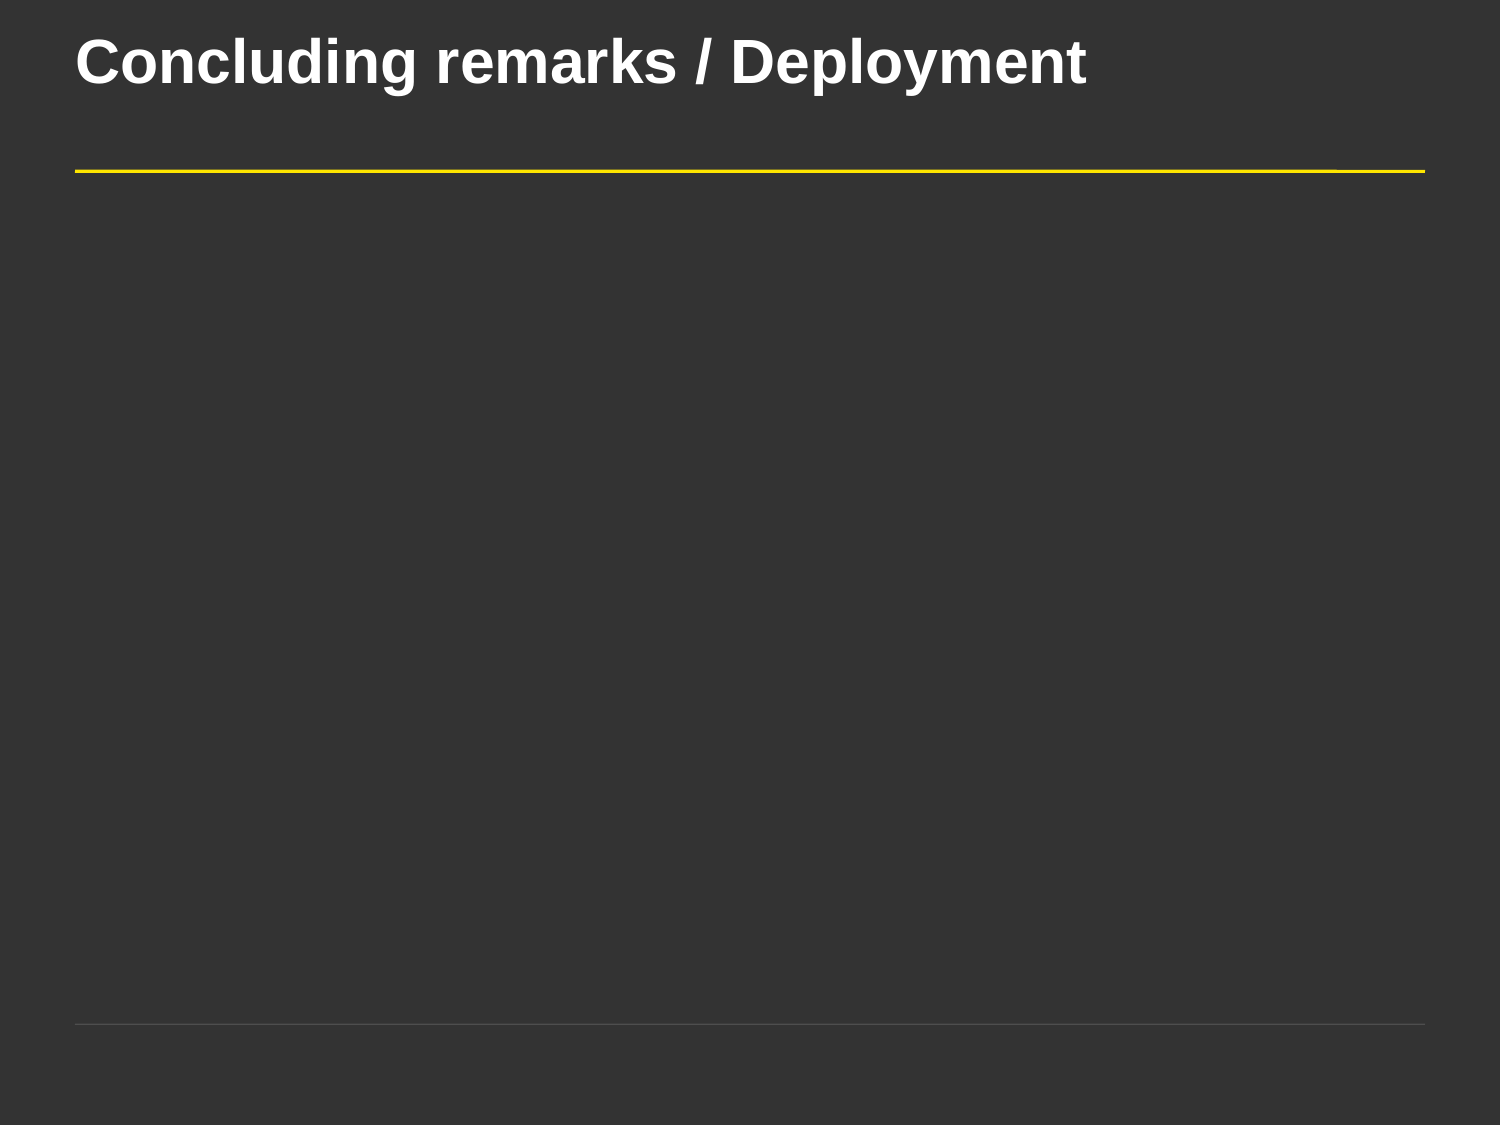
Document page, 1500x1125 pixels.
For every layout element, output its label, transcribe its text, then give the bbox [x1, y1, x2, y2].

title Concluding remarks / Deployment [75, 33, 1425, 175]
